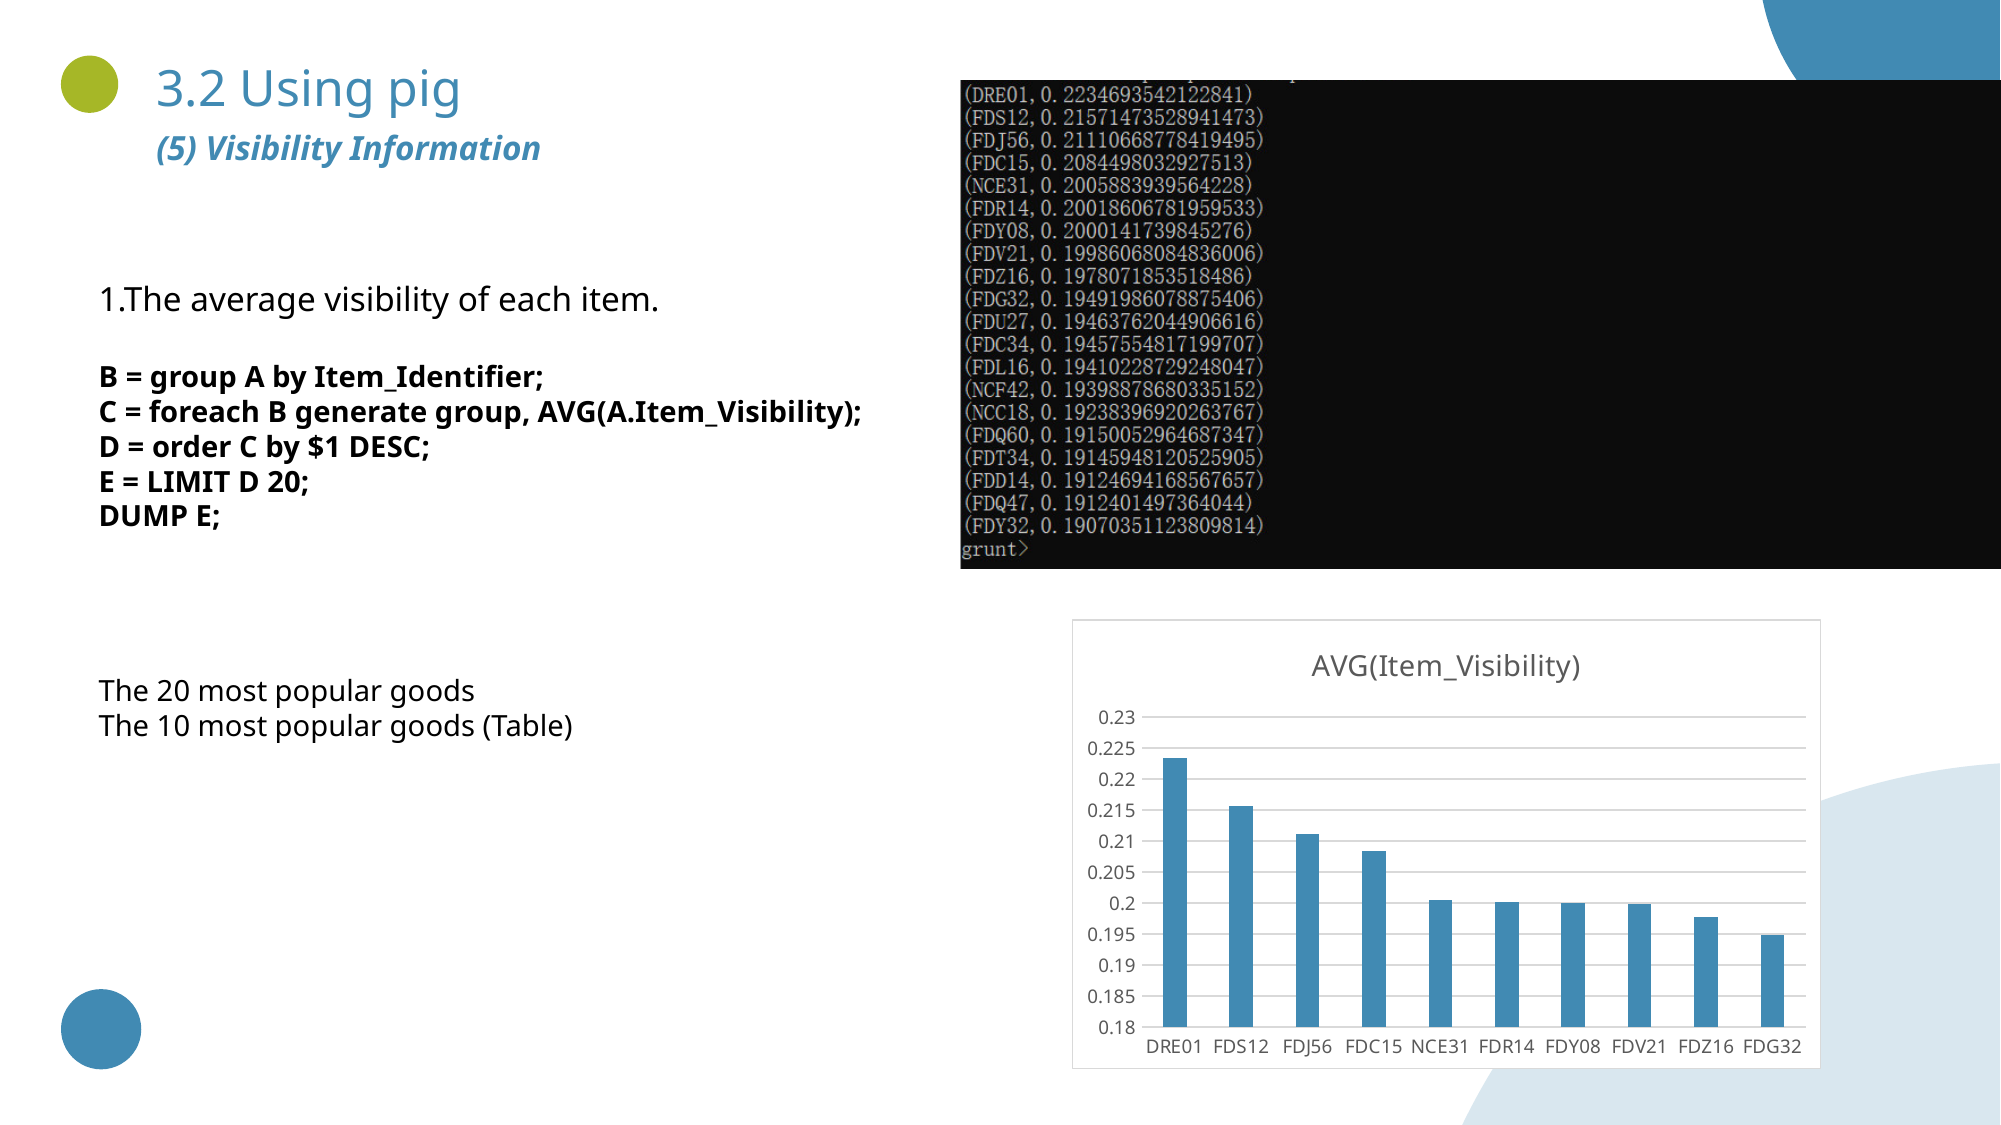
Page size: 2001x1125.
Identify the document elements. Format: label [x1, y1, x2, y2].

text_box [60, 0, 2000, 1125]
chart [1071, 619, 1822, 1070]
picture [960, 80, 2001, 570]
